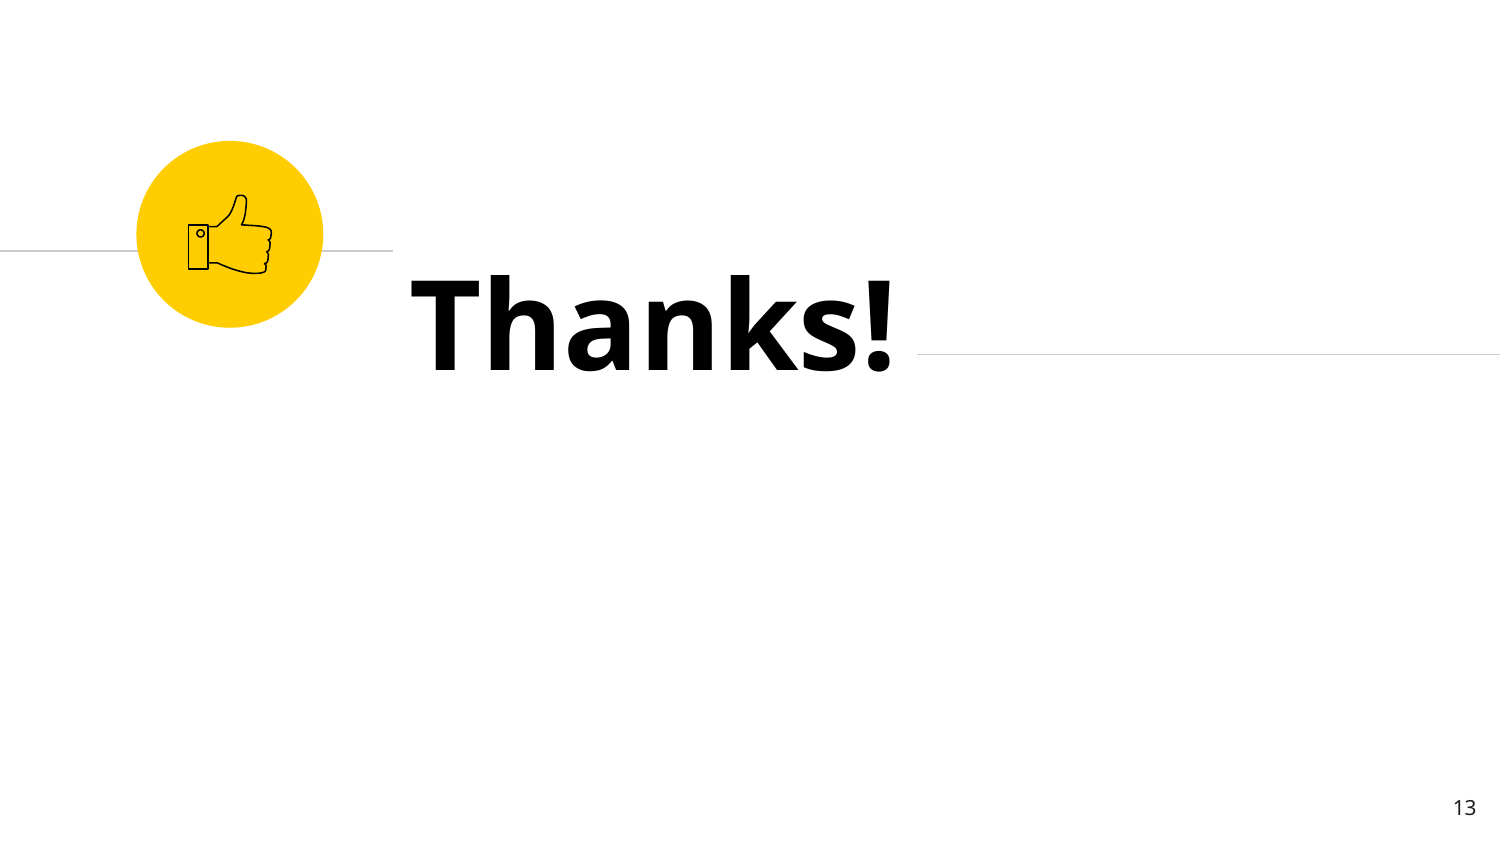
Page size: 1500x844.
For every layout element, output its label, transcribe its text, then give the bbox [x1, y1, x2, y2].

slide_number ‹#› [1401, 779, 1492, 844]
text_box [139, 259, 320, 328]
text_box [188, 195, 272, 274]
text_box [136, 140, 324, 250]
title Thanks! [394, 251, 1019, 391]
